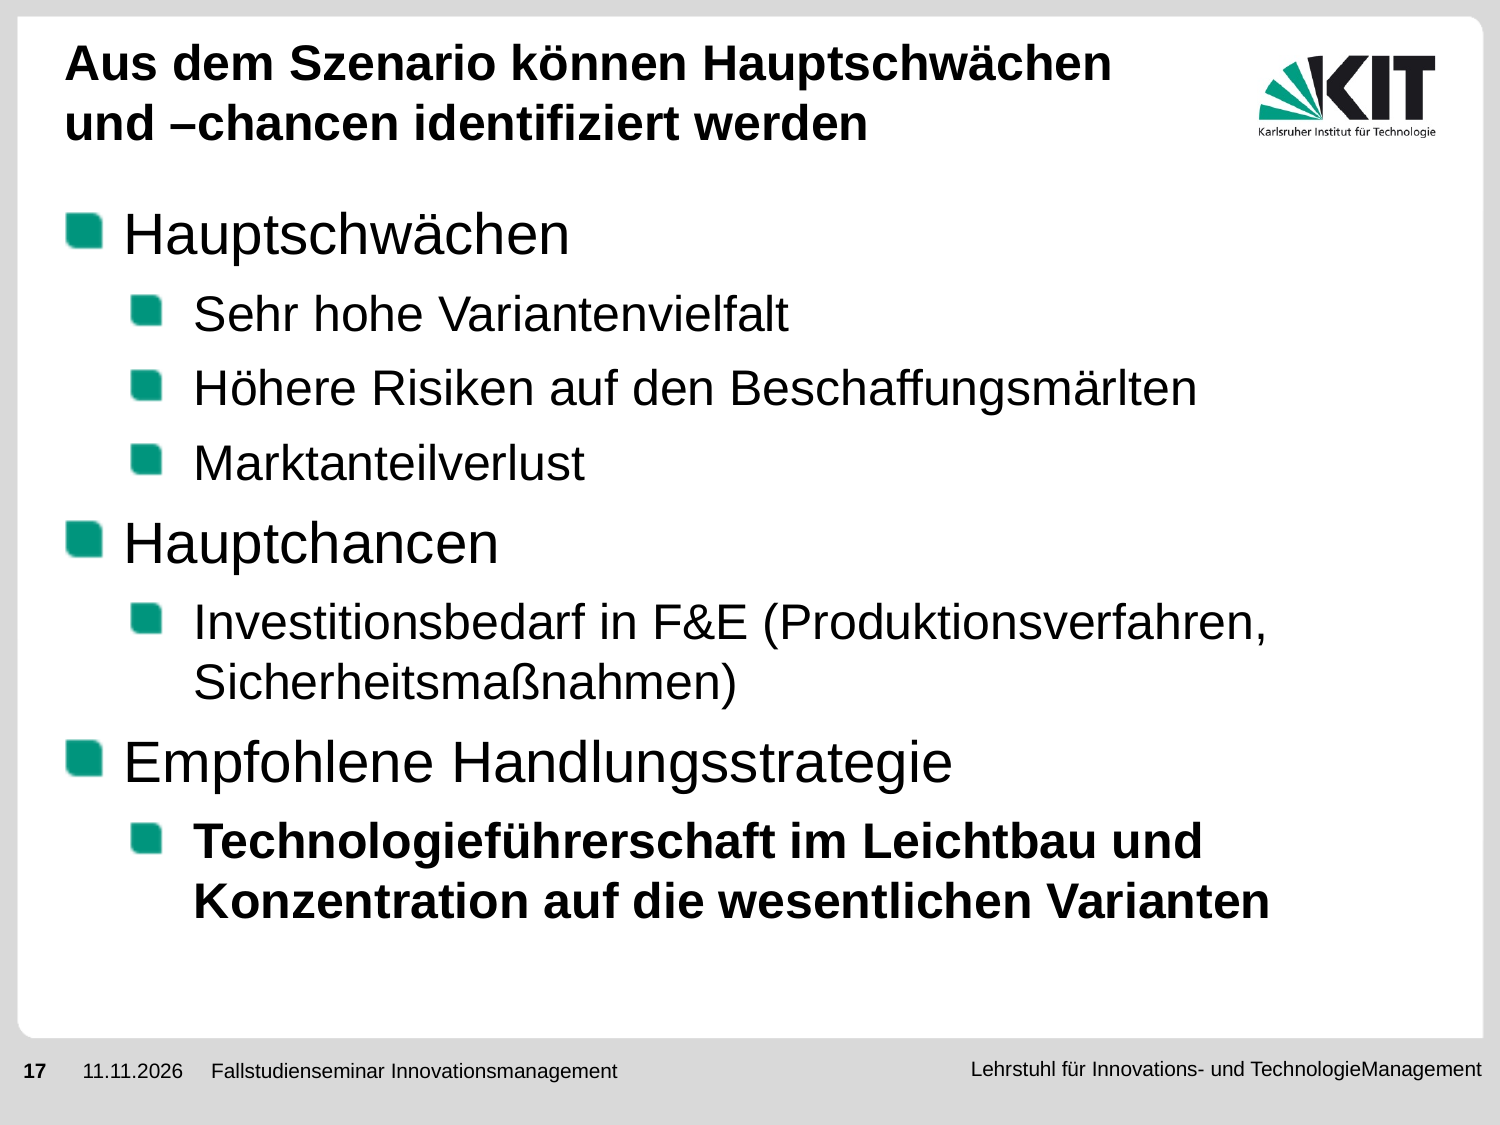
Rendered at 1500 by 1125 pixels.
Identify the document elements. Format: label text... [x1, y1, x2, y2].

title Aus dem Szenario können Hauptschwächen und –chancen identifiziert werden [63, 57, 1199, 151]
picture [0, 0, 1500, 1125]
list Hauptschwächen Sehr hohe Variantenvielfalt Höhere Risiken auf den Beschaffungsmärlten Marktanteilverlust Hauptchancen Investitionsbedarf in F&E (Produktionsverfahren, Sicherheitsmaßnahmen) Empfohlene Handlungsstrategie Technologieführerschaft im Leichtbau und Konzentration auf die wesentlichen Varianten [64, 196, 1436, 976]
footer Fallstudienseminar Innovationsmanagement [211, 1056, 957, 1117]
